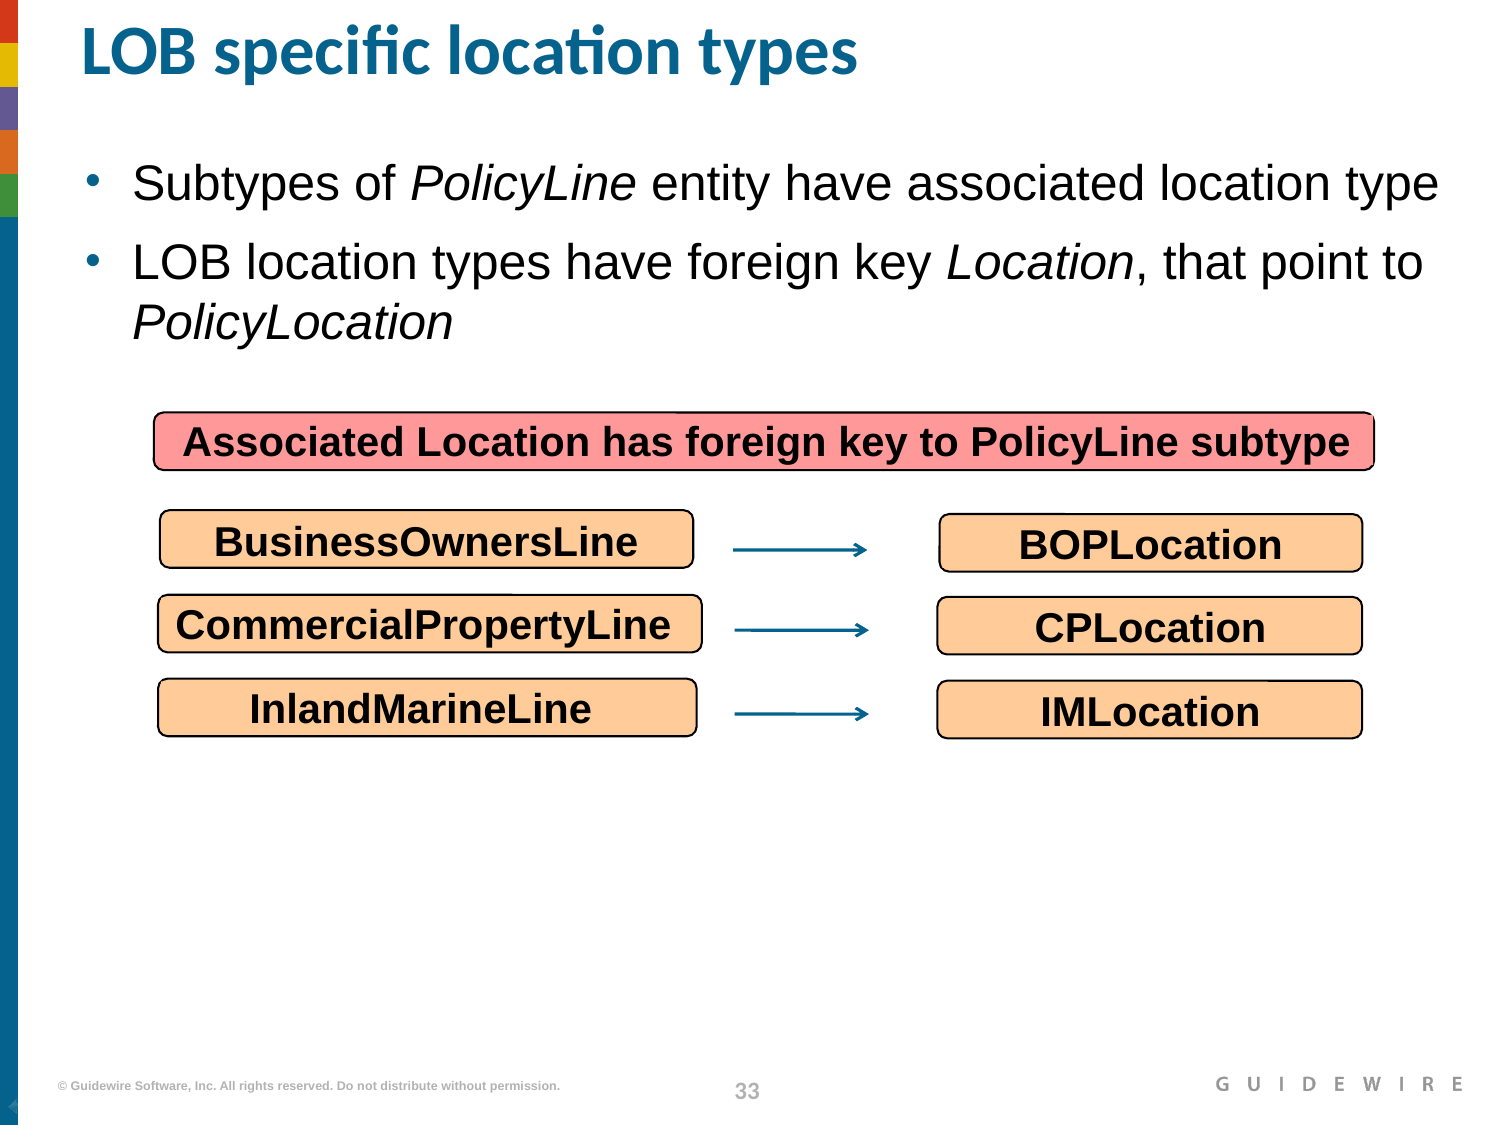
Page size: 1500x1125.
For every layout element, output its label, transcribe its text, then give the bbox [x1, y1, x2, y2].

picture [10, 1101, 18, 1111]
text_box [733, 542, 868, 558]
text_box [937, 513, 1363, 739]
list Subtypes of PolicyLine entity have associated location type LOB location types have foreign key Location, that point to PolicyLocation [85, 149, 1450, 382]
text_box [734, 706, 869, 722]
picture [1215, 1073, 1480, 1096]
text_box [157, 594, 703, 653]
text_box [157, 678, 697, 737]
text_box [159, 509, 694, 568]
title LOB specific location types [81, 19, 1446, 142]
text_box Associated Location has foreign key to PolicyLine subtype [159, 415, 1374, 466]
text_box [153, 412, 1373, 471]
picture [0, 0, 18, 216]
